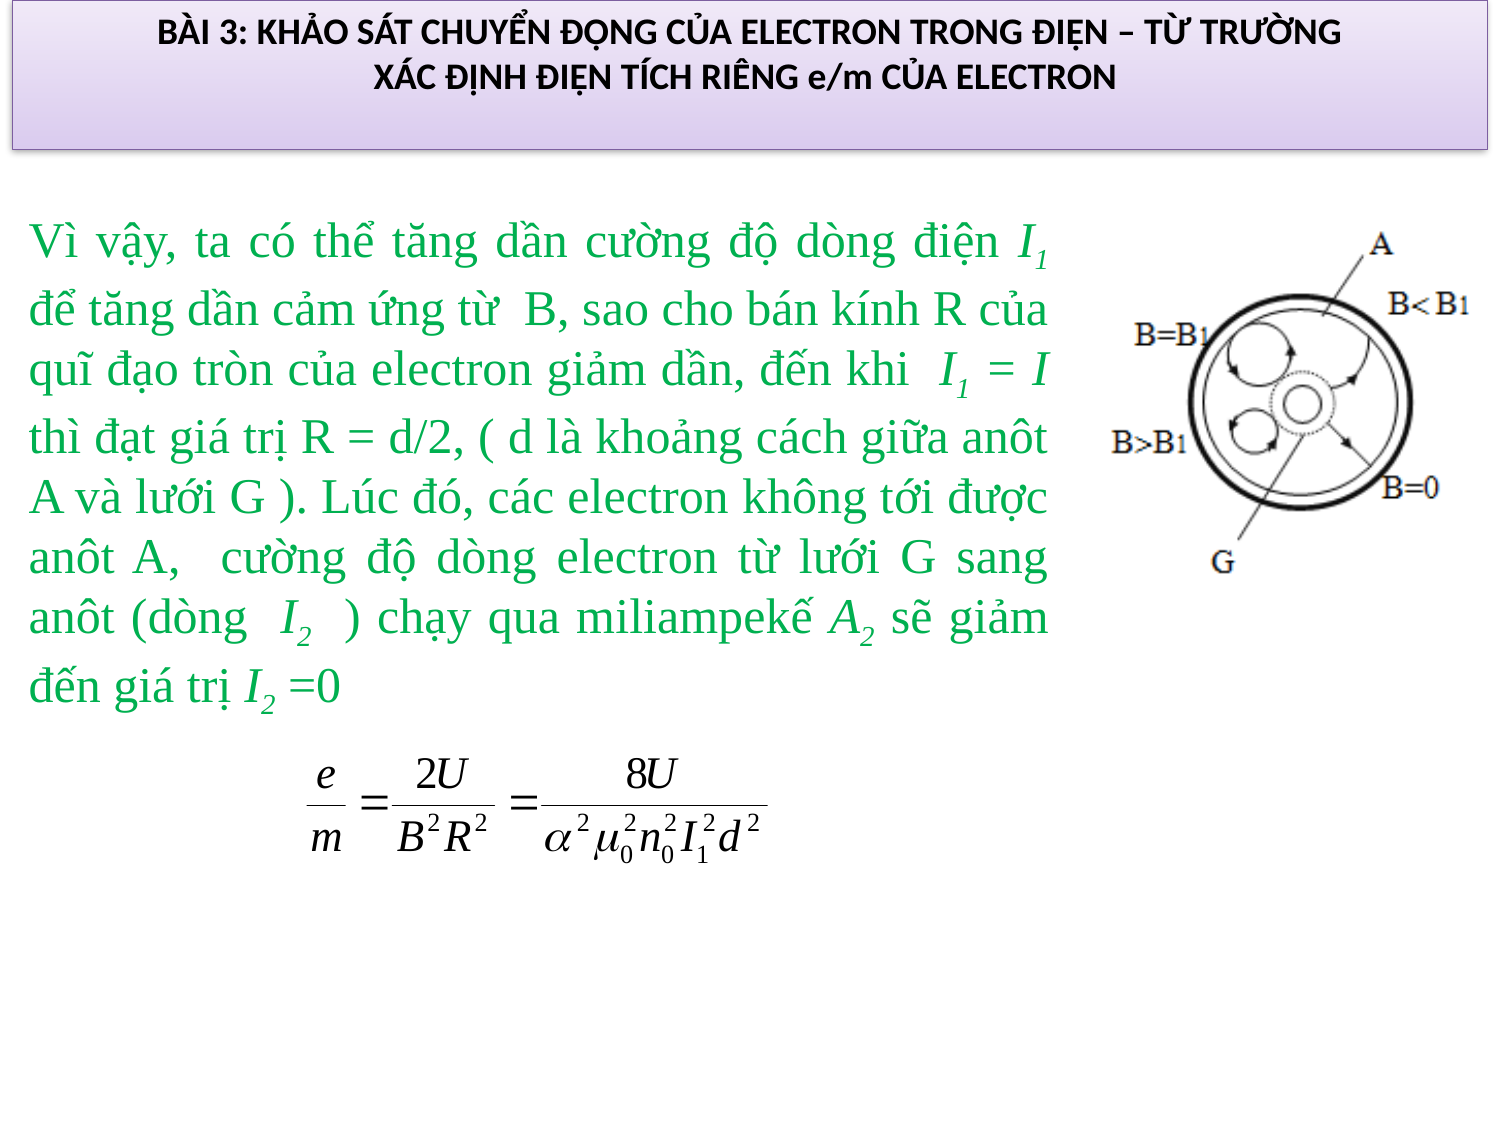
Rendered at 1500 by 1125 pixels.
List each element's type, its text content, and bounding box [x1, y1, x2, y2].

text_box BÀI 3: KHẢO SÁT CHUYỂN ĐỘNG CỦA ELECTRON TRONG ĐIỆN – TỪ TRƯỜNG XÁC ĐỊNH ĐIỆN TÍCH RIÊNG e/m CỦA ELECTRON [12, 1, 1488, 150]
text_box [299, 745, 779, 874]
text_box Vì vậy, ta có thể tăng dần cường độ dòng điện I1 để tăng dần cảm ứng từ B, sao cho bán kính R của quĩ đạo tròn của electron giảm dần, đến khi I1 = I thì đạt giá trị R = d/2, ( d là khoảng cách giữa anôt A và lưới G ). Lúc đó, các electron không tới được anôt A, cường độ dòng electron từ lưới G sang anôt (dòng I2 ) chạy qua miliampekế A2 sẽ giảm đến giá trị I2 =0 [13, 199, 1064, 773]
picture [1069, 224, 1500, 588]
